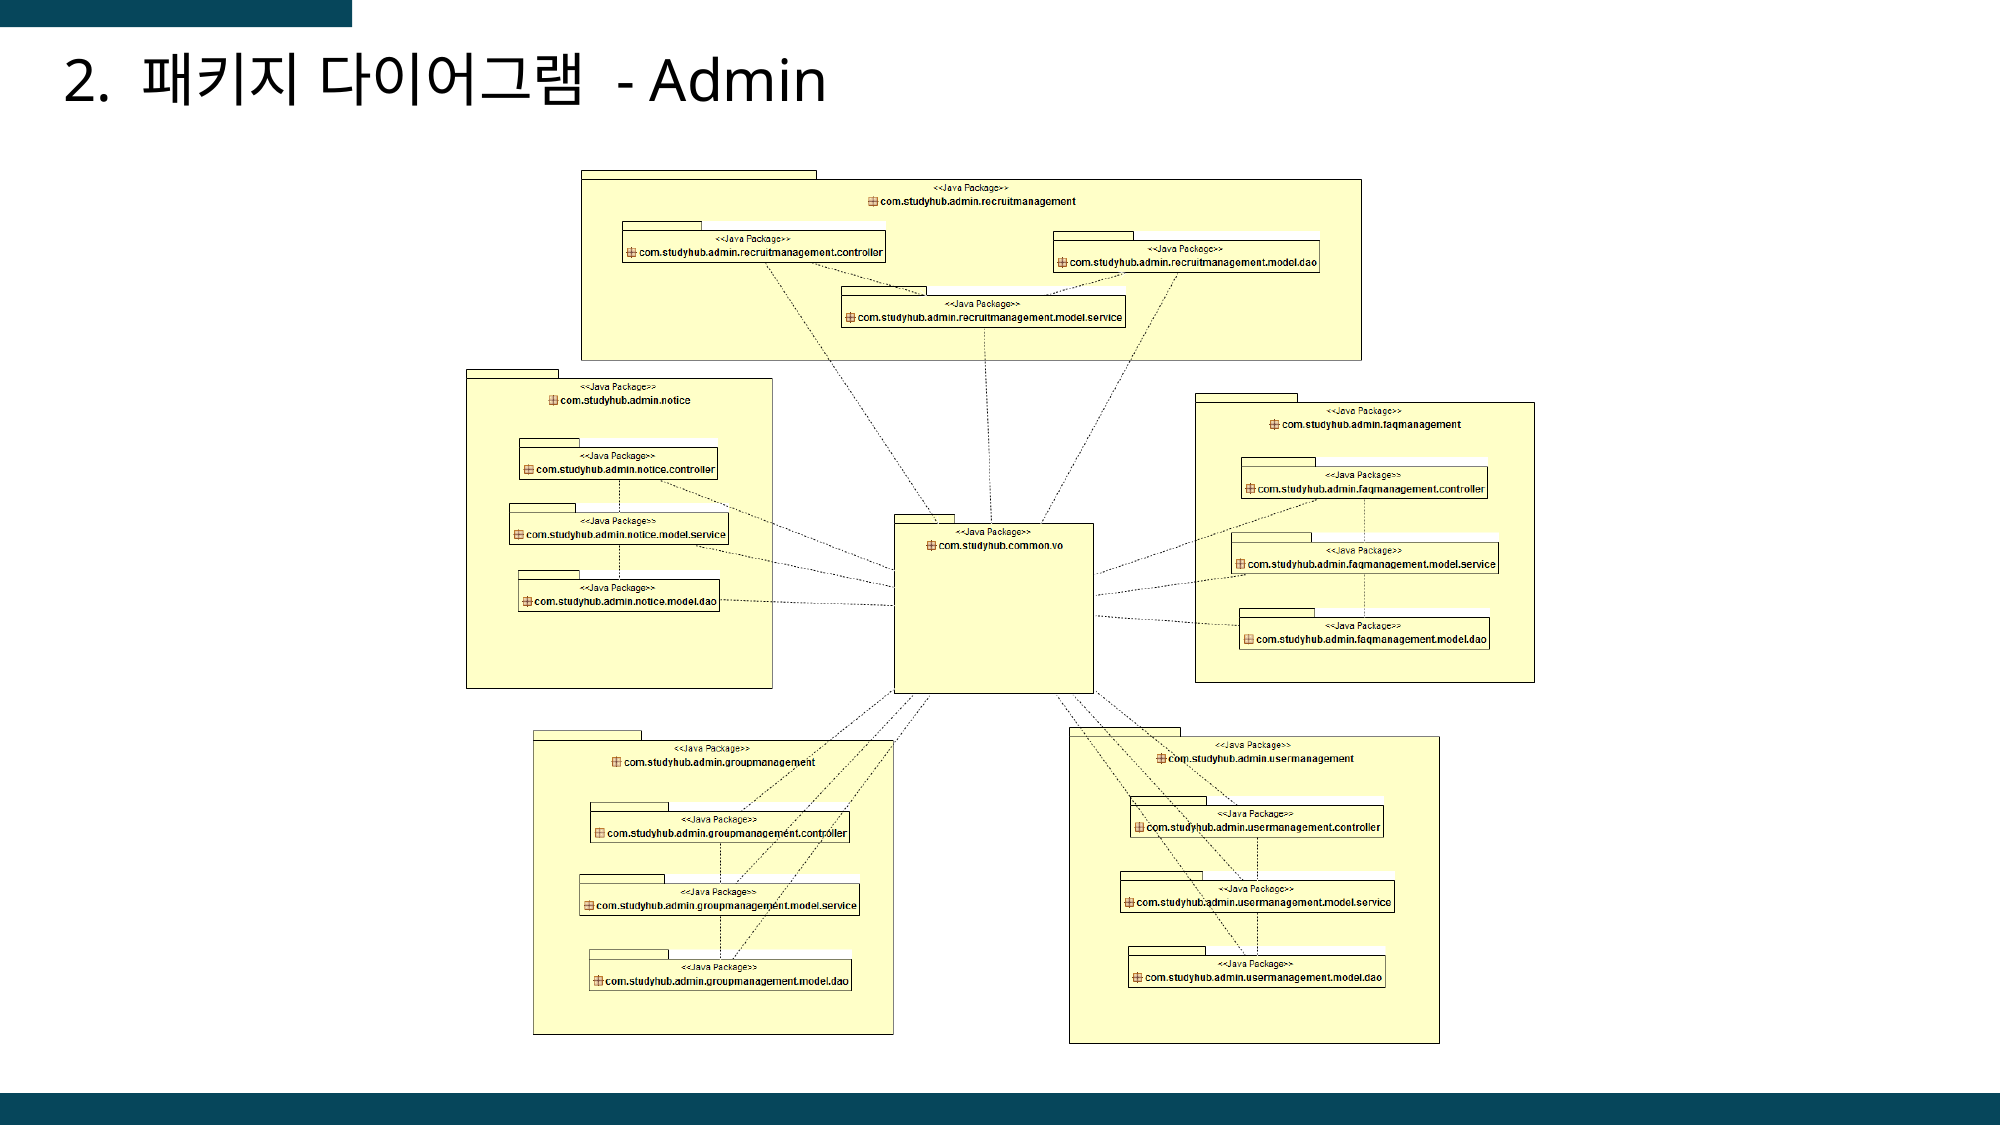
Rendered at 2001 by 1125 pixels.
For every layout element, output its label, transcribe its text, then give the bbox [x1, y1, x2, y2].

title 2. 패키지 다이어그램 - Admin [48, 43, 1193, 110]
picture [463, 167, 1537, 1046]
